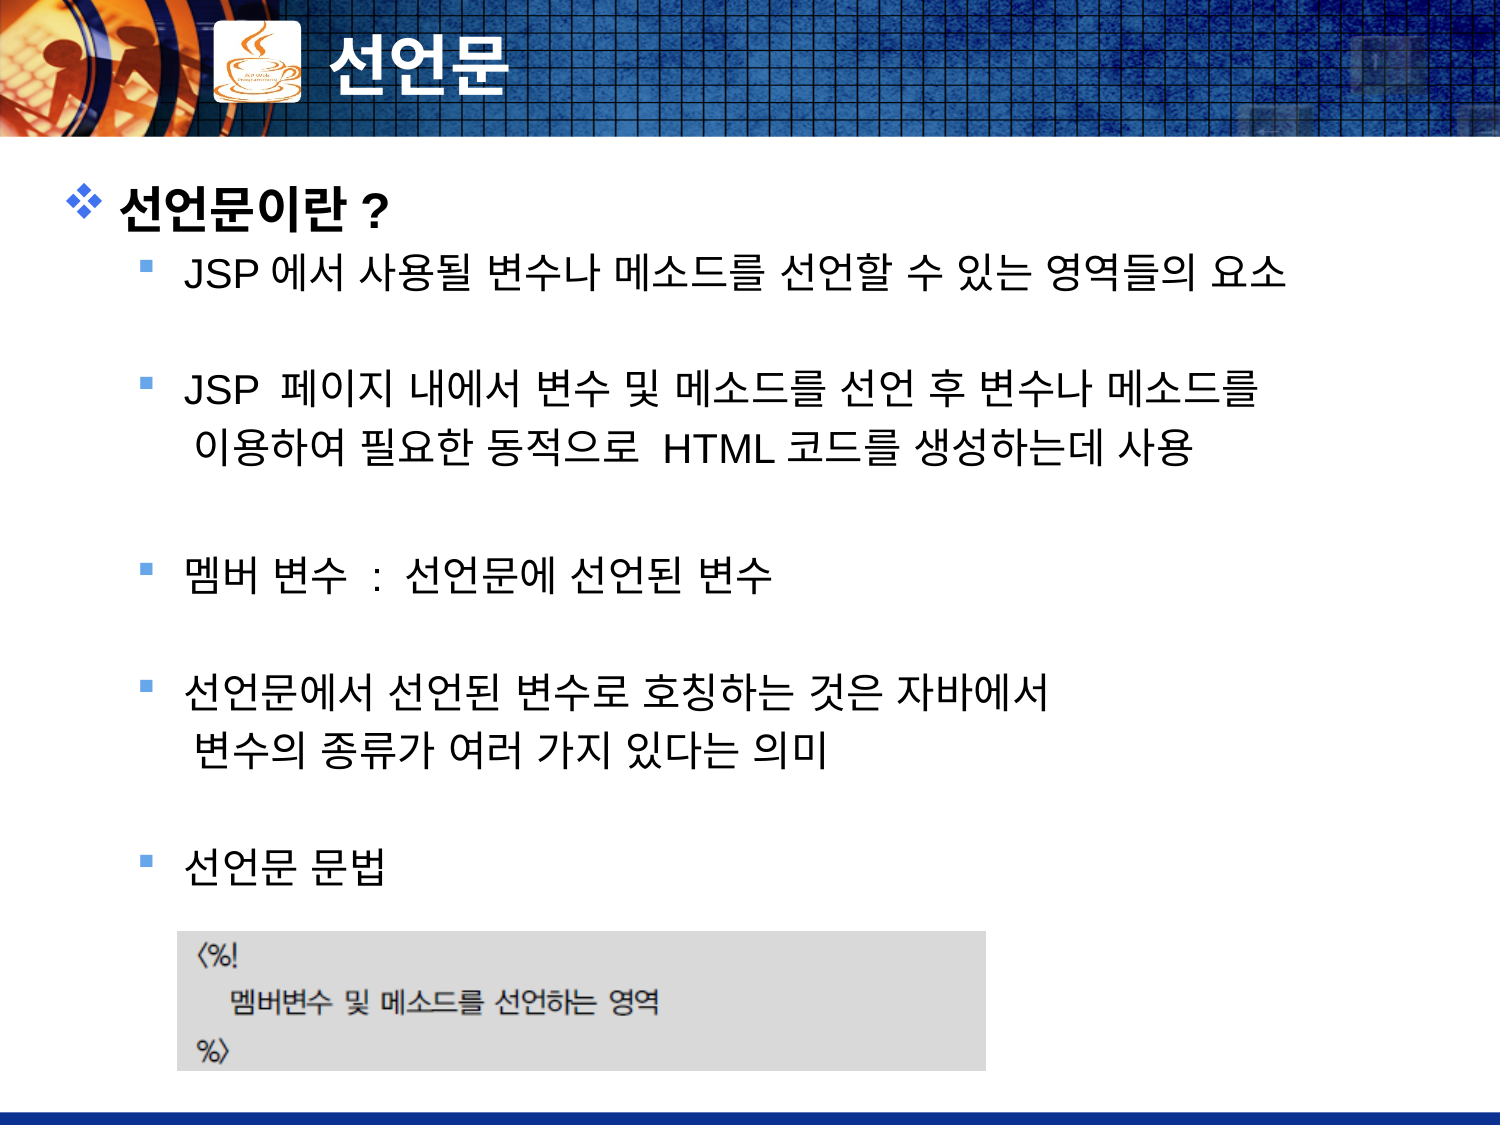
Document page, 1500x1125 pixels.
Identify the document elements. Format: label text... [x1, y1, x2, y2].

text_box 선언문이란? JSP에서 사용될 변수나 메소드를 선언할 수 있는 영역들의 요소 JSP 페이지 내에서 변수 및 메소드를 선언 후 변수나 메소드를 이용하여 필요한 동적으로 HTML코드를 생성하는데 사용 멤버 변수 : 선언문에 선언된 변수 선언문에서 선언된 변수로 호칭하는 것은 자바에서 변수의 종류가 여러 가지 있다는 의미 선언문 문법 [46, 140, 1397, 1002]
title 선언문 [312, 17, 1388, 111]
picture [0, 0, 1500, 138]
picture [177, 931, 986, 1071]
